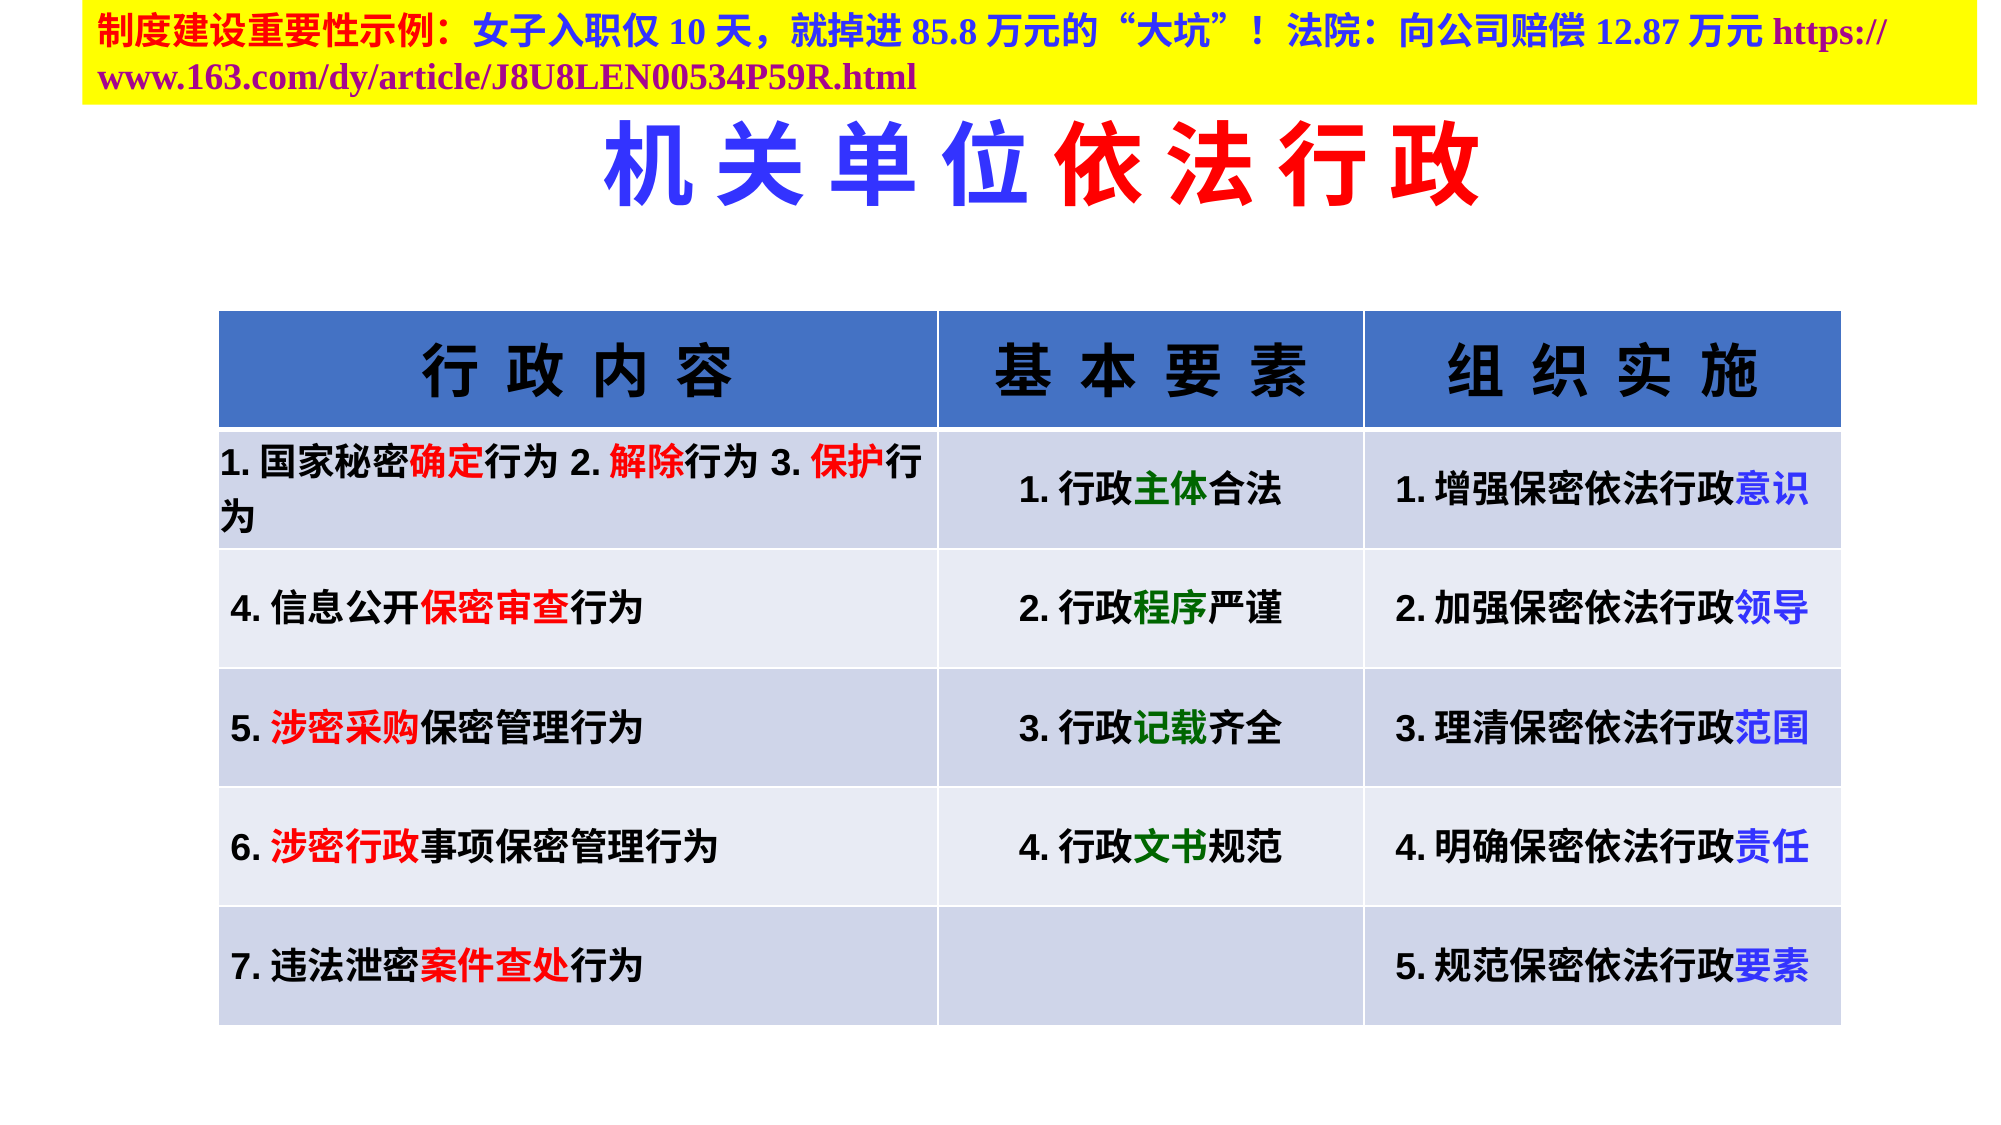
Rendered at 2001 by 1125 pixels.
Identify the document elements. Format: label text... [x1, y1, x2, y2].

text_box 制度建设重要性示例：女子入职仅10天，就掉进85.8万元的“大坑”！法院：向公司赔偿12.87万元https://www.163.com/dy/article/J8U8LEN00534P59R.html [82, 0, 1978, 105]
table_cell 1.国家秘密确定行为2.解除行为3.保护行为 [219, 432, 937, 548]
table_cell 6.涉密行政事项保密管理行为 [219, 788, 937, 905]
table_cell 5.规范保密依法行政要素 [1365, 907, 1841, 1025]
table_cell [939, 907, 1363, 1025]
table_cell 4.信息公开保密审查行为 [219, 550, 937, 667]
table_cell 7.违法泄密案件查处行为 [219, 907, 937, 1025]
table_header 行 政 内 容 [219, 311, 937, 427]
table_cell 4.行政文书规范 [939, 788, 1363, 905]
table_cell 5.涉密采购保密管理行为 [219, 669, 937, 786]
table_cell 1.行政主体合法 [939, 432, 1363, 548]
table_cell 2.加强保密依法行政领导 [1365, 550, 1841, 667]
title 机 关 单 位 依 法 行 政 [137, 105, 1863, 278]
table_cell 3.行政记载齐全 [939, 669, 1363, 786]
table_cell 4.明确保密依法行政责任 [1365, 788, 1841, 905]
table_cell 1.增强保密依法行政意识 [1365, 432, 1841, 548]
table_cell 2.行政程序严谨 [939, 550, 1363, 667]
table_cell 3.理清保密依法行政范围 [1365, 669, 1841, 786]
table_header 基 本 要 素 [939, 311, 1363, 427]
table_header 组 织 实 施 [1365, 311, 1841, 427]
